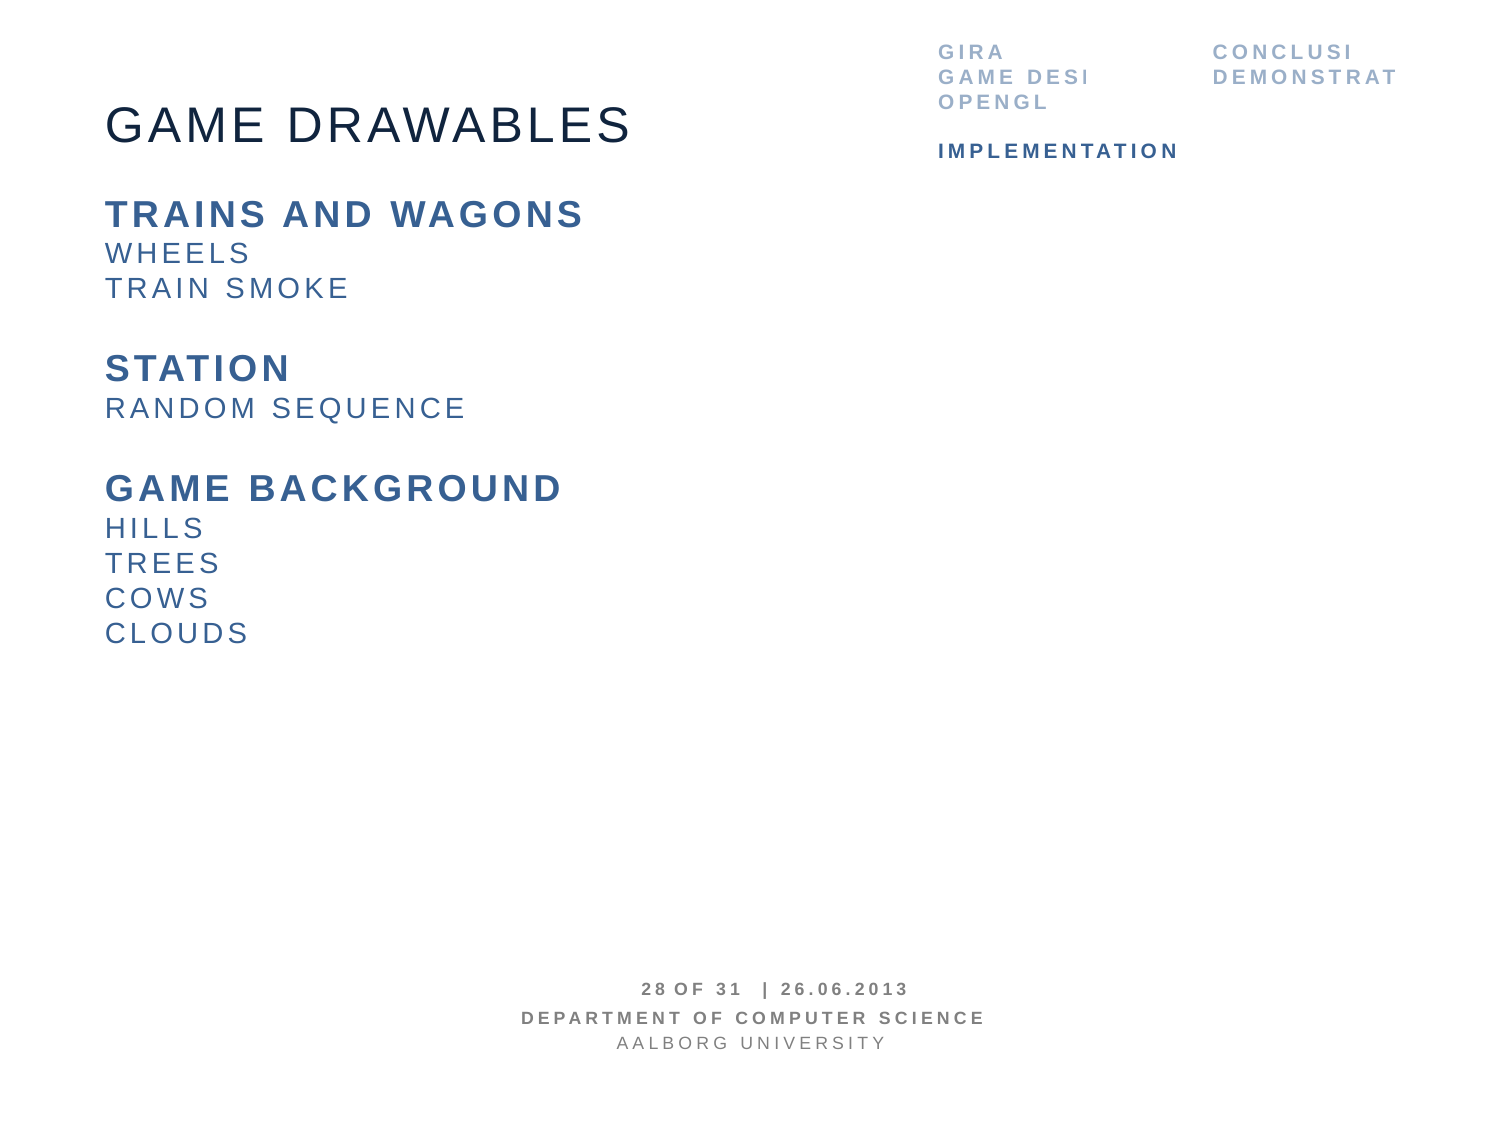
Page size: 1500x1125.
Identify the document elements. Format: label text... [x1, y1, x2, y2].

text_box GIRAF Game Design OpenGL ES Implementation Conclusion demonstration [921, 30, 1500, 191]
text_box Trains and wagons Wheels Train Smoke Station Random sequence Game Background Hills Trees Cows Clouds [102, 189, 970, 858]
footer 28 OF 31 | 26.06.2013 [416, 976, 1130, 1000]
text_box Game Drawables [102, 92, 921, 153]
text_box Department of computer science AALBORG UNIVERSITy [449, 1006, 1055, 1056]
